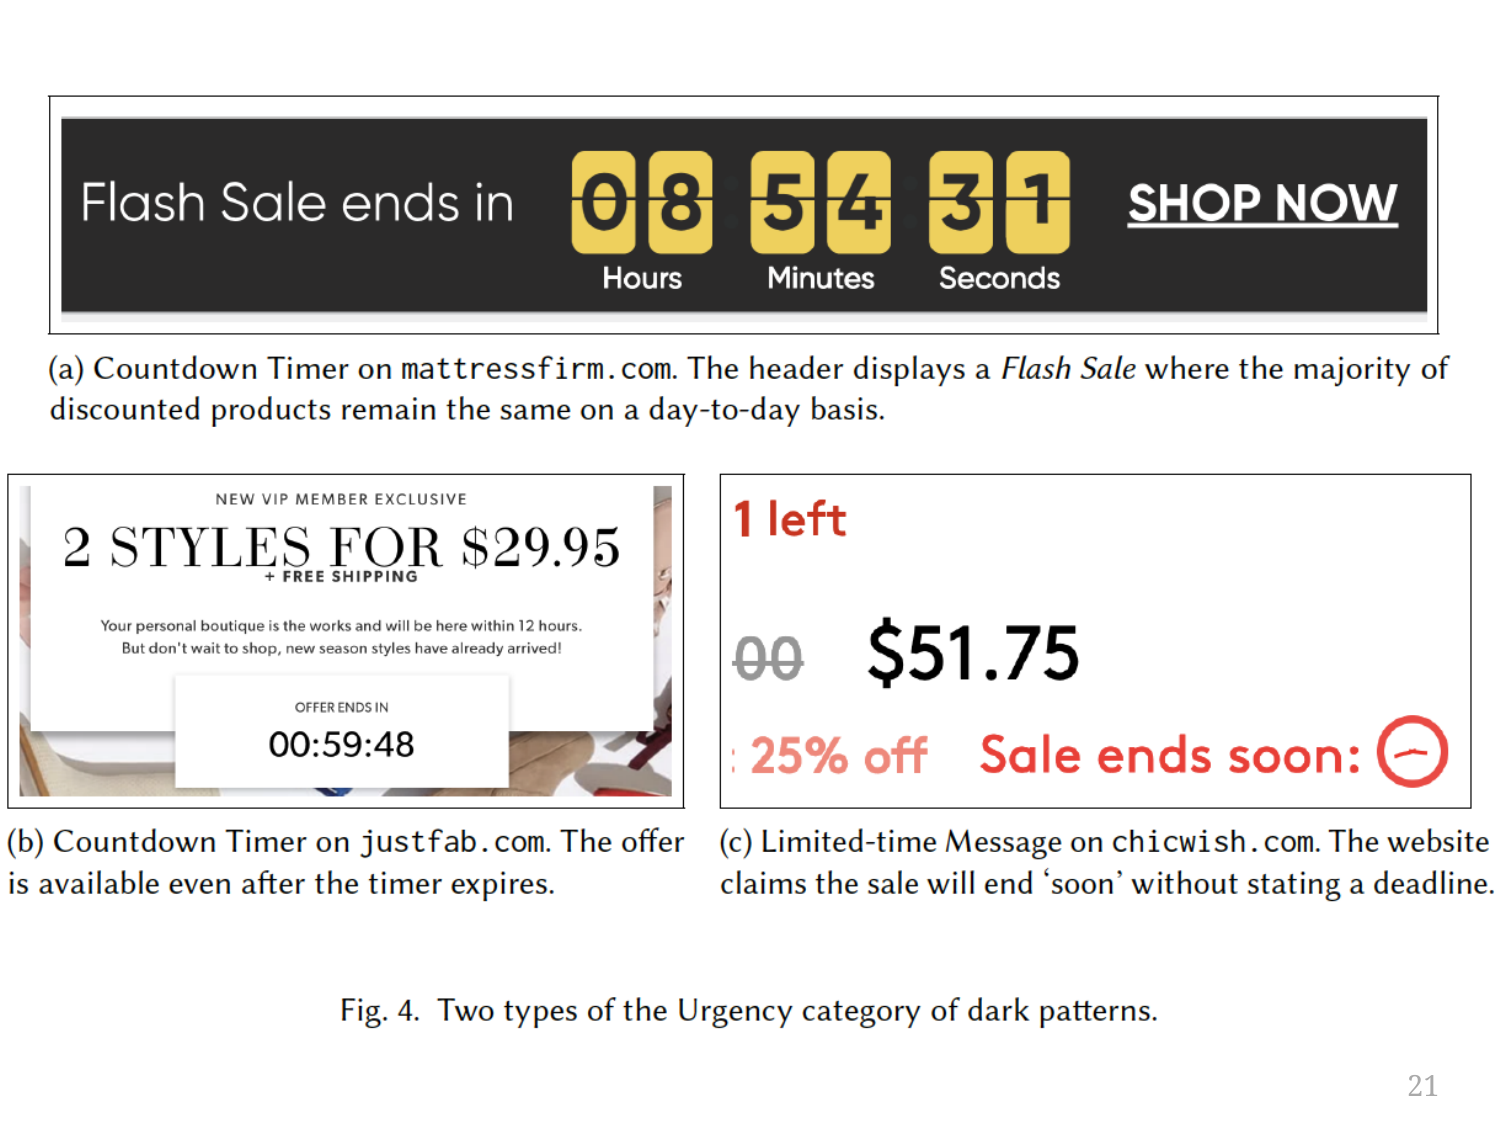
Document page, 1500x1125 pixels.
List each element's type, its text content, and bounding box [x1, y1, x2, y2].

slide_number 21 [1349, 1050, 1498, 1125]
picture [0, 86, 1500, 1038]
